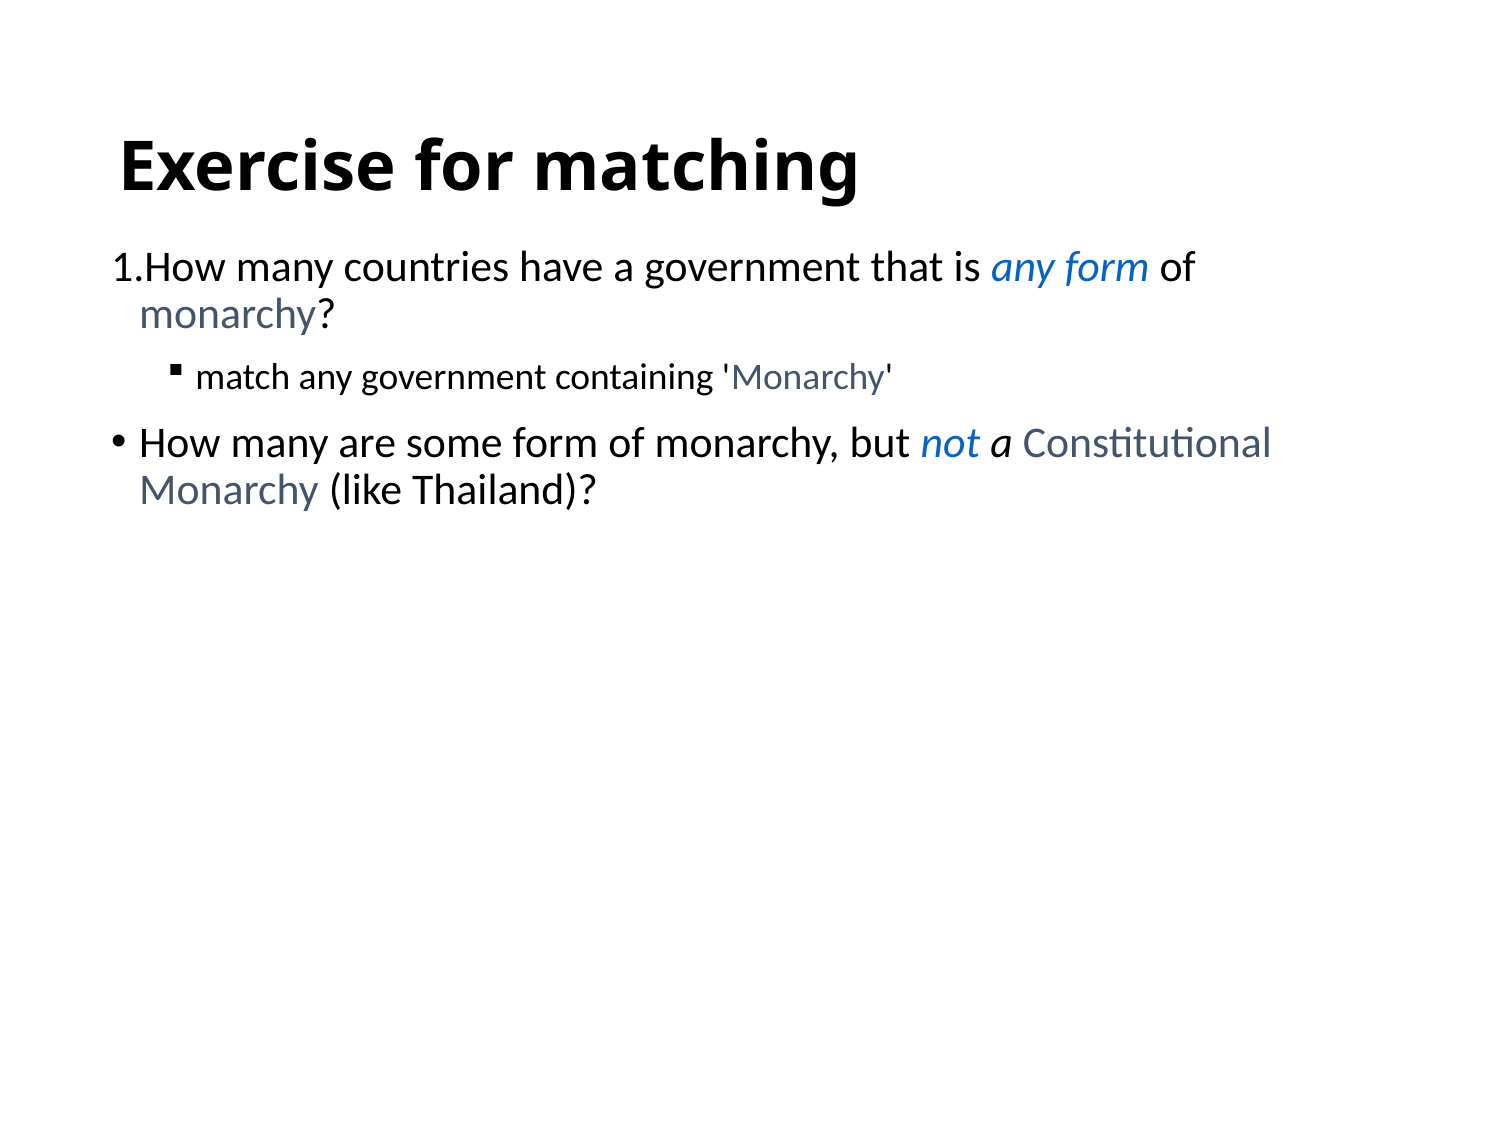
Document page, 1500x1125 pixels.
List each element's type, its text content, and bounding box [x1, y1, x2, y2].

list How many countries have a government that is any form of monarchy? match any government containing 'Monarchy' How many are some form of monarchy, but not a Constitutional Monarchy (like Thailand)? [96, 236, 1396, 1062]
title Exercise for matching [103, 59, 1397, 278]
